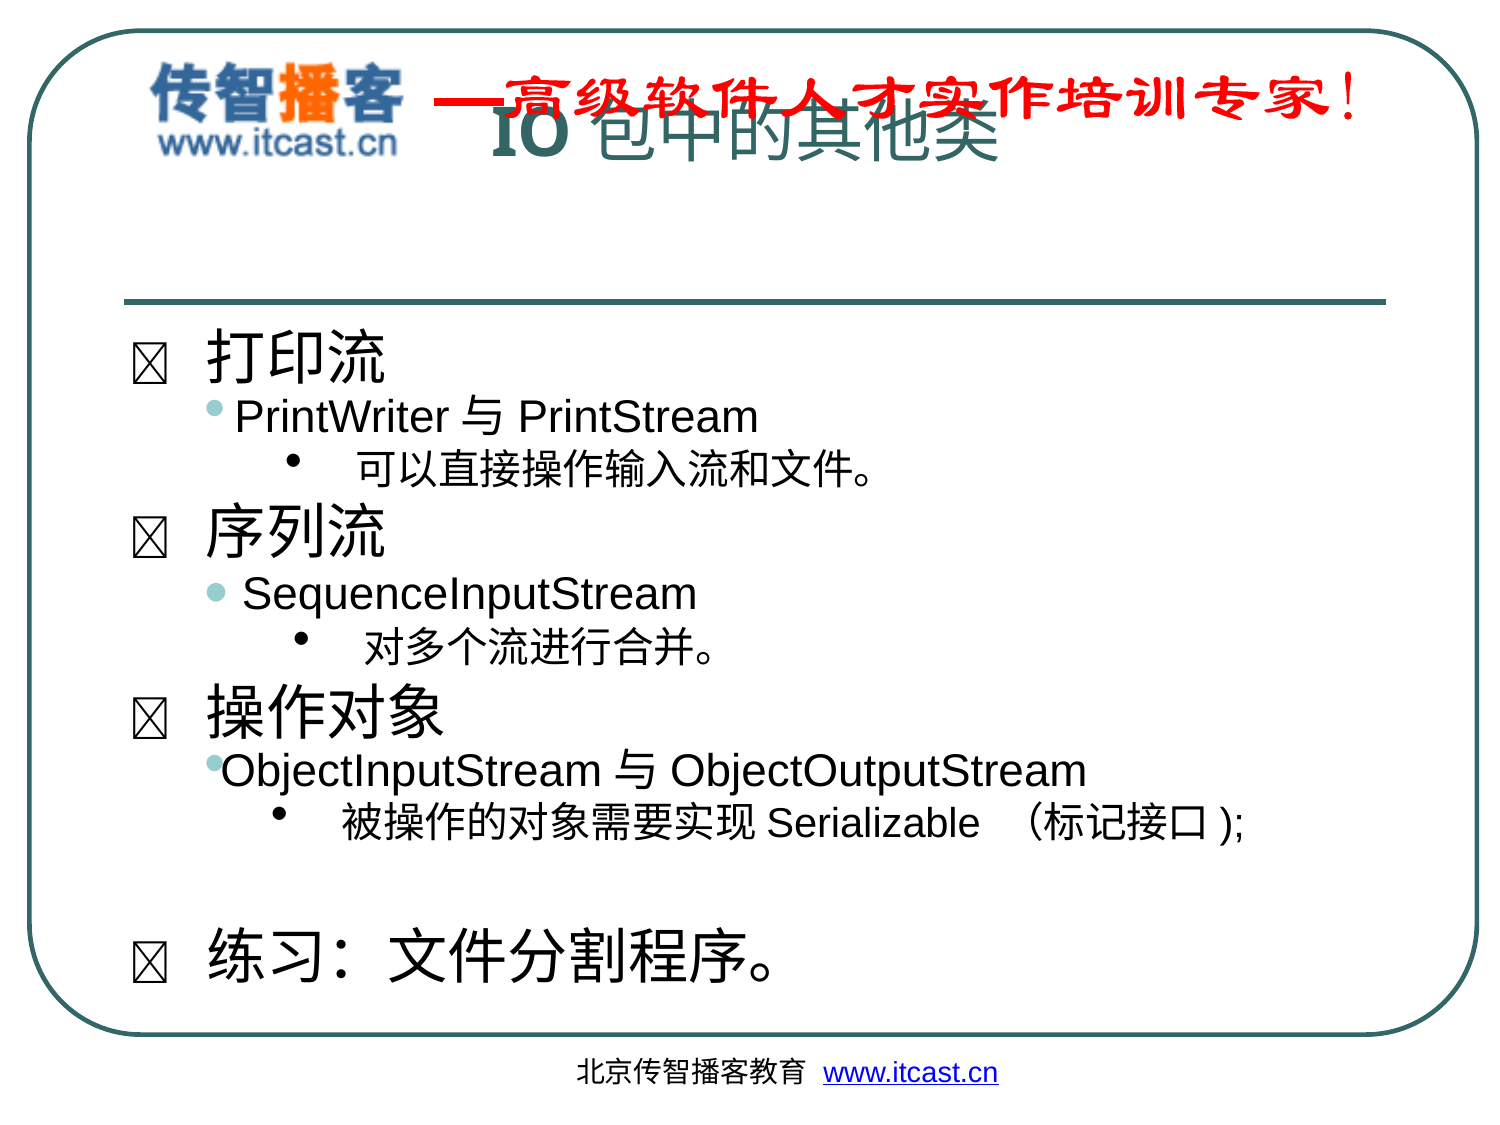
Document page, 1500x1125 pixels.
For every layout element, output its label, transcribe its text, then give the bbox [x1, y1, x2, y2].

text_box [28, 29, 1478, 1036]
text_box [988, 75, 1055, 121]
text_box [1344, 70, 1352, 105]
text_box [1055, 75, 1124, 119]
text_box 打印流 • [129, 319, 387, 454]
picture [147, 54, 408, 159]
text_box [918, 74, 986, 120]
text_box 序列流 • [129, 493, 387, 630]
text_box [297, 987, 308, 1037]
text_box [711, 76, 778, 121]
text_box 北京传智播客教育www.itcast.cn [576, 1053, 999, 1088]
text_box IO包中的其他类 [490, 24, 1002, 170]
text_box [851, 75, 917, 120]
text_box [1343, 111, 1353, 121]
text_box [503, 74, 573, 120]
text_box [433, 97, 504, 106]
text_box PrintWriter与PrintStream •可以直接操作输入流和文件。 [234, 386, 895, 498]
text_box [642, 75, 711, 120]
text_box [1175, 75, 1186, 120]
text_box [1194, 74, 1261, 121]
text_box 练习：文件分割程序。 [129, 918, 809, 991]
text_box [1164, 79, 1173, 117]
text_box ObjectInputStream与ObjectOutputStream •被操作的对象需要实现Serializable （标记接口); [220, 740, 1245, 851]
text_box [1263, 75, 1331, 120]
text_box [780, 77, 848, 121]
text_box [573, 77, 641, 118]
text_box SequenceInputStream •对多个流进行合并。 [241, 563, 737, 675]
text_box 操作对象 • [129, 673, 447, 808]
text_box [1125, 76, 1162, 117]
